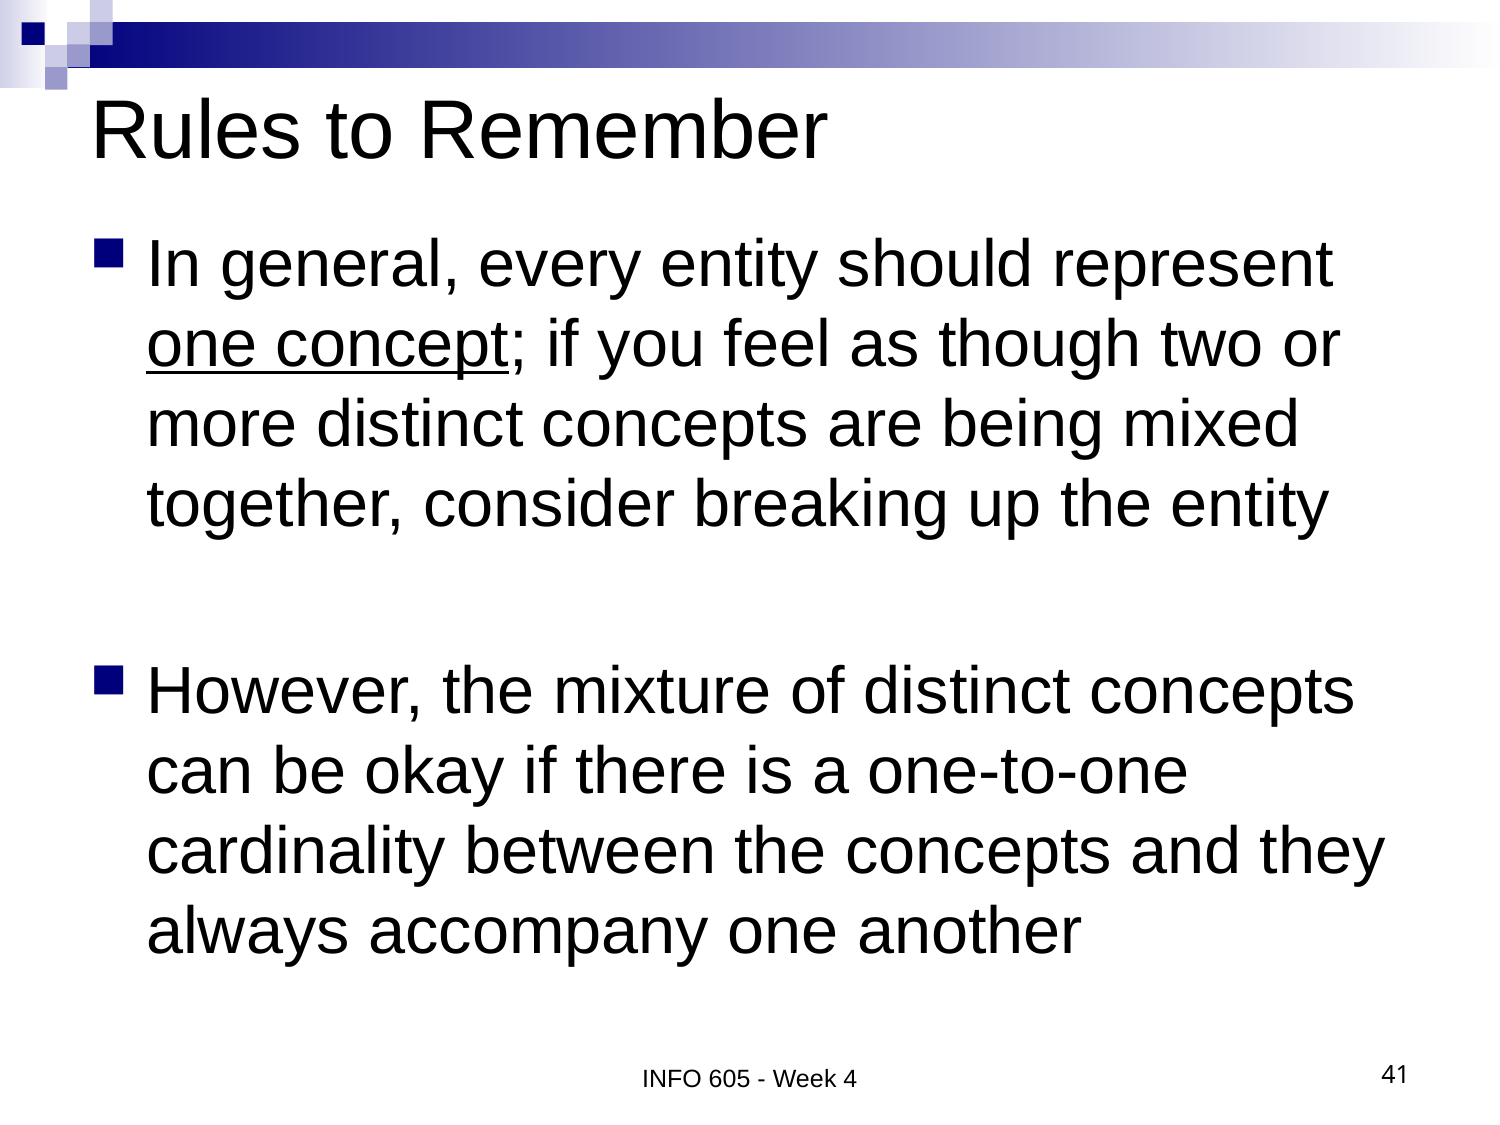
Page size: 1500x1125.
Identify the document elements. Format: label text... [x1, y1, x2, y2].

slide_number 41 [1074, 1024, 1426, 1101]
title Rules to Remember [75, 75, 1425, 175]
list In general, every entity should represent one concept; if you feel as though two or more distinct concepts are being mixed together, consider breaking up the entity However, the mixture of distinct concepts can be okay if there is a one-to-one cardinality between the concepts and they always accompany one another [75, 212, 1425, 988]
footer INFO 605 - Week 4 [512, 1024, 988, 1101]
